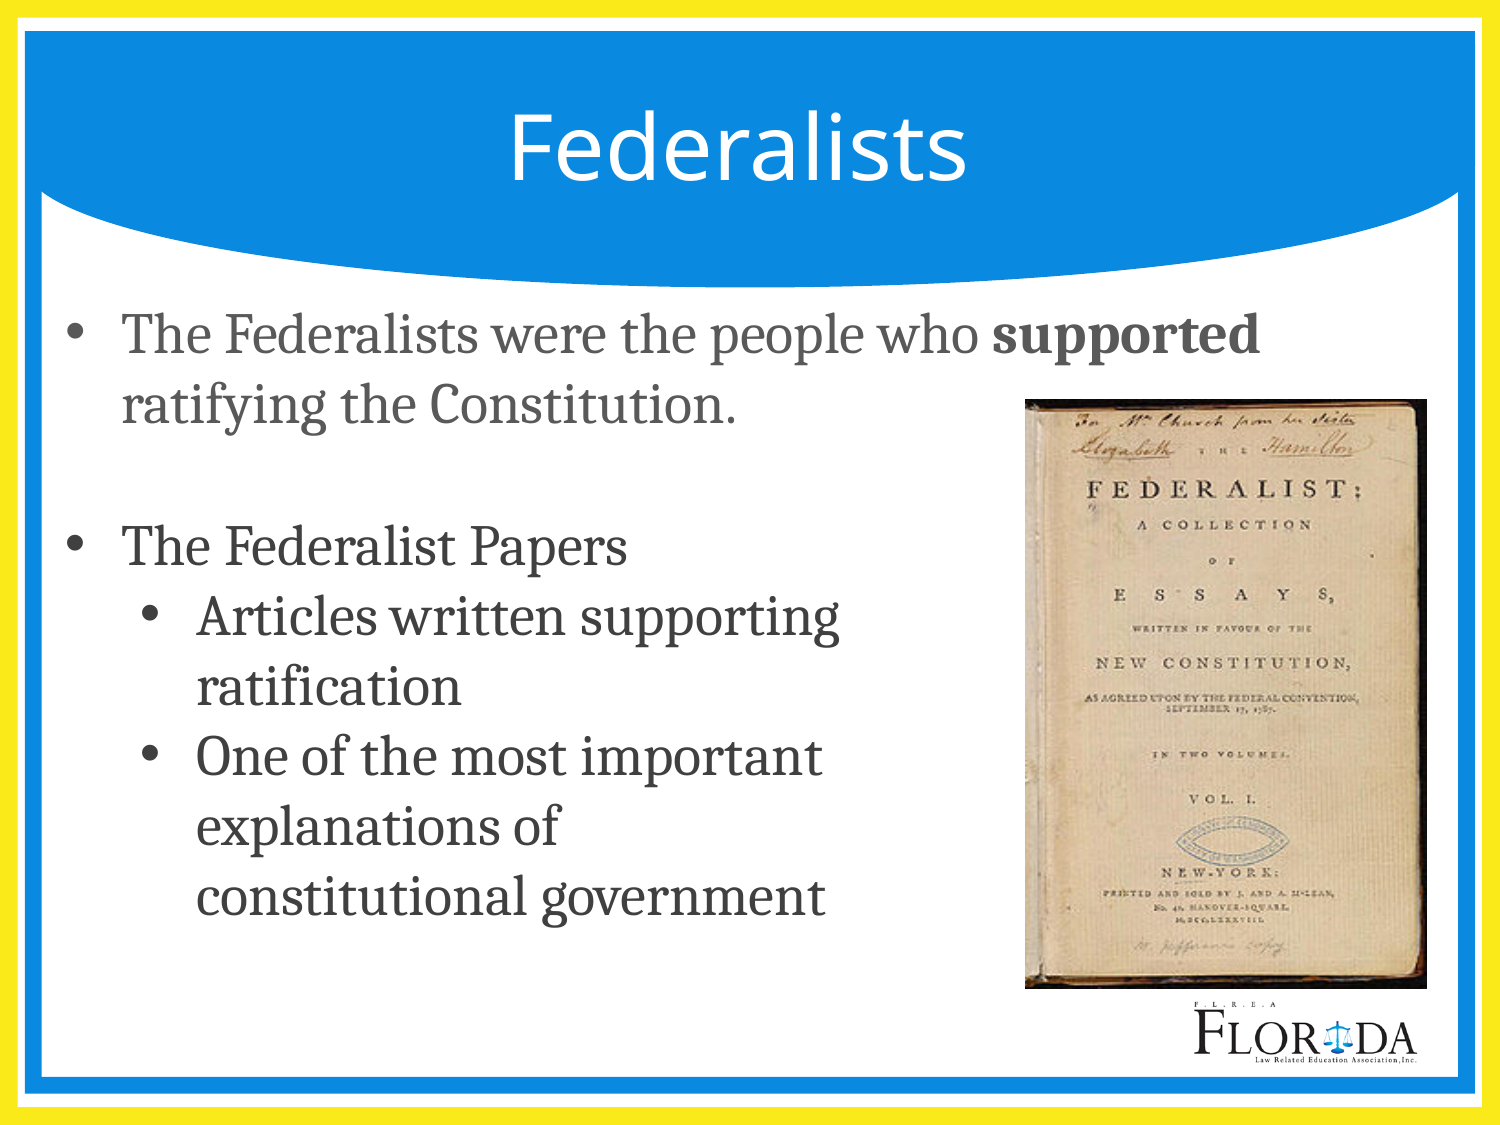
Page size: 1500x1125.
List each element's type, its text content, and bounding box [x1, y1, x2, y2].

title Federalists [75, 50, 1425, 238]
text_box The Federalist Papers Articles written supporting ratification One of the most important explanations of constitutional government [50, 499, 900, 935]
picture [1024, 399, 1448, 1068]
list The Federalists were the people who supported ratifying the Constitution. [50, 287, 1400, 513]
